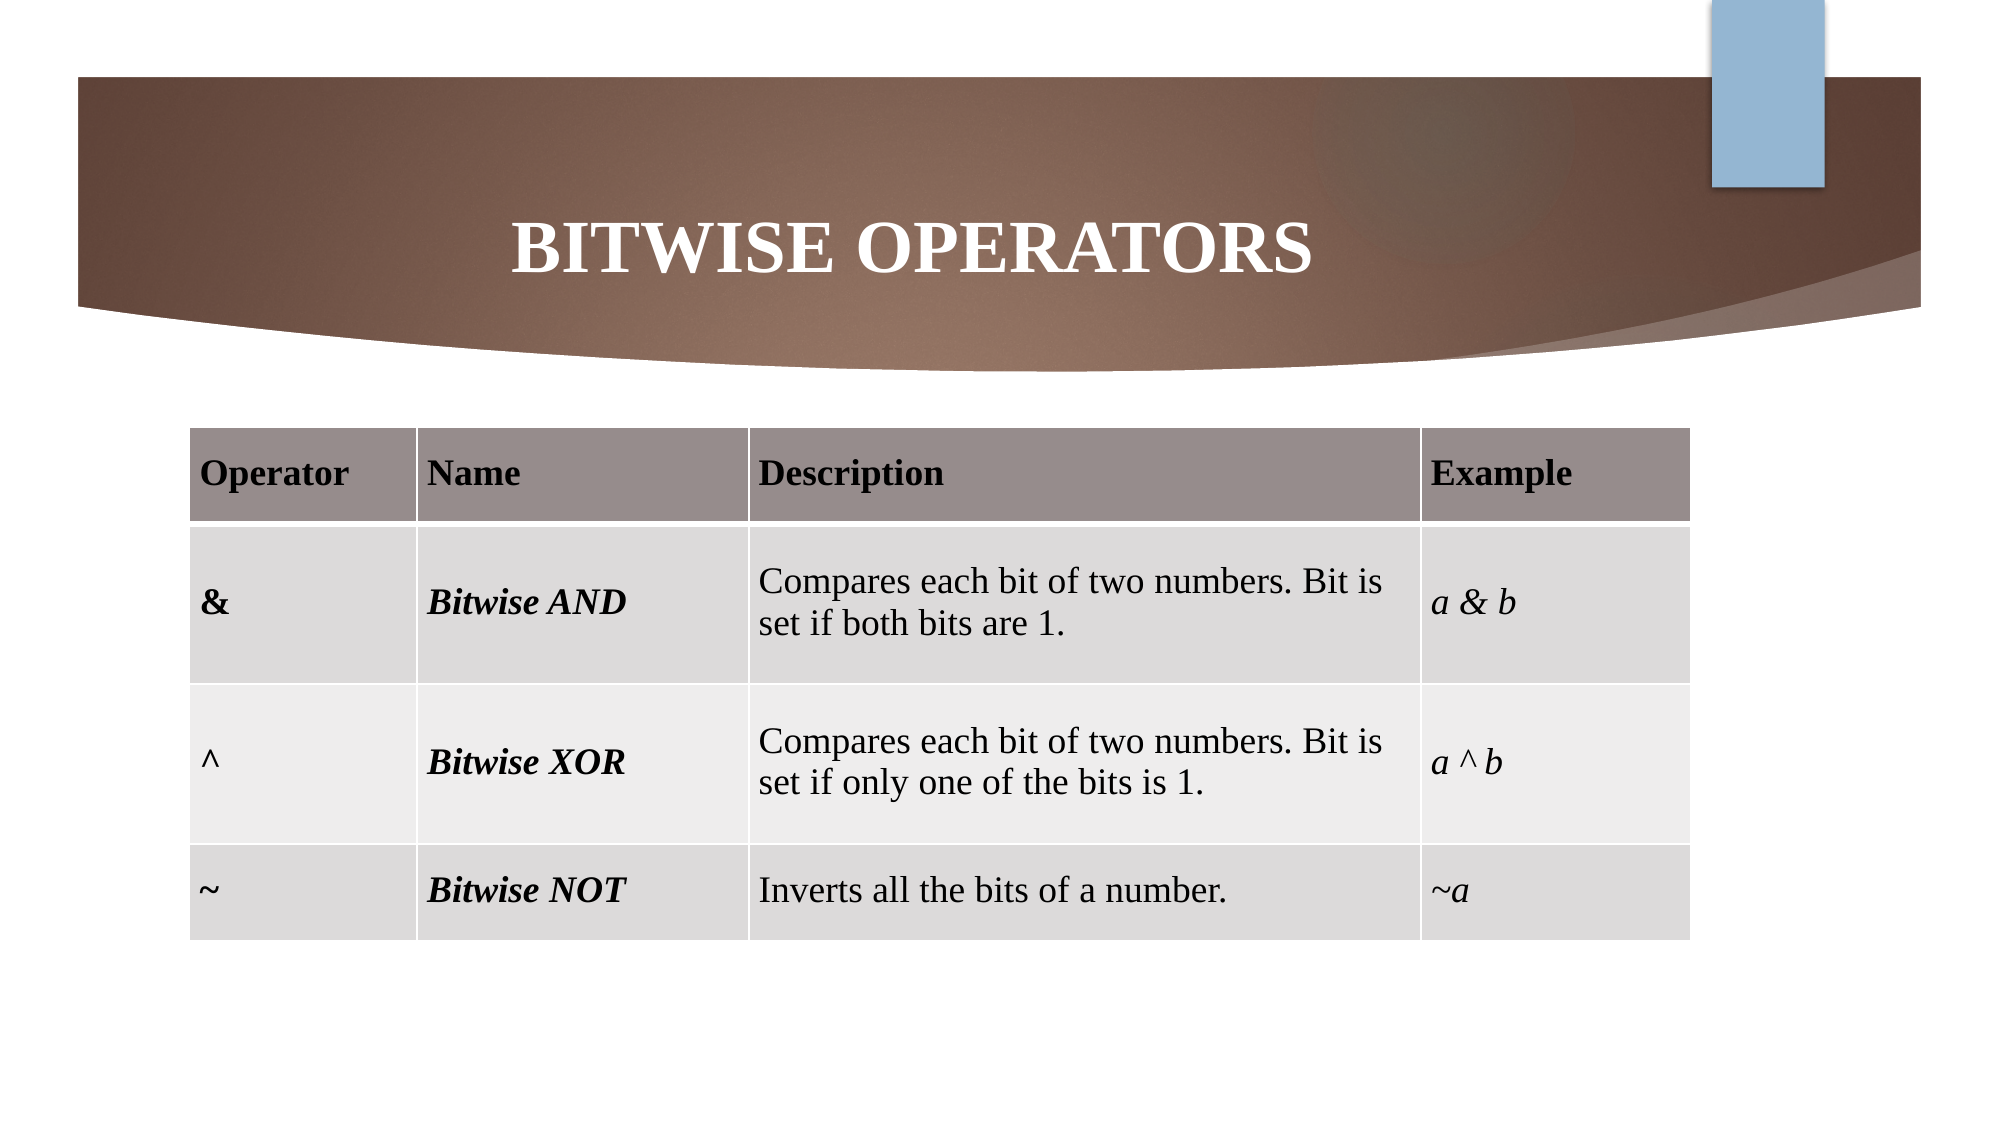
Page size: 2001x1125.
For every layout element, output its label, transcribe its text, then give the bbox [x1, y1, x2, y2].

table_cell Bitwise XOR [418, 685, 748, 843]
table_cell Bitwise NOT [418, 845, 748, 940]
table_header Description [750, 428, 1420, 521]
table_cell Compares each bit of two numbers. Bit is set if both bits are 1. [750, 527, 1420, 683]
table_cell Bitwise AND [418, 527, 748, 683]
table_cell ~a [1422, 845, 1690, 940]
table_cell ~ [190, 845, 416, 940]
table_header Operator [190, 428, 416, 521]
table_cell Compares each bit of two numbers. Bit is set if only one of the bits is 1. [750, 685, 1420, 843]
title BITWISE OPERATORS [189, 118, 1638, 276]
table_cell a & b [1422, 527, 1690, 683]
table_cell Inverts all the bits of a number. [750, 845, 1420, 940]
table_header Name [418, 428, 748, 521]
table_cell ^ [190, 685, 416, 843]
table_cell & [190, 527, 416, 683]
table_header Example [1422, 428, 1690, 521]
table_cell a ^ b [1422, 685, 1690, 843]
